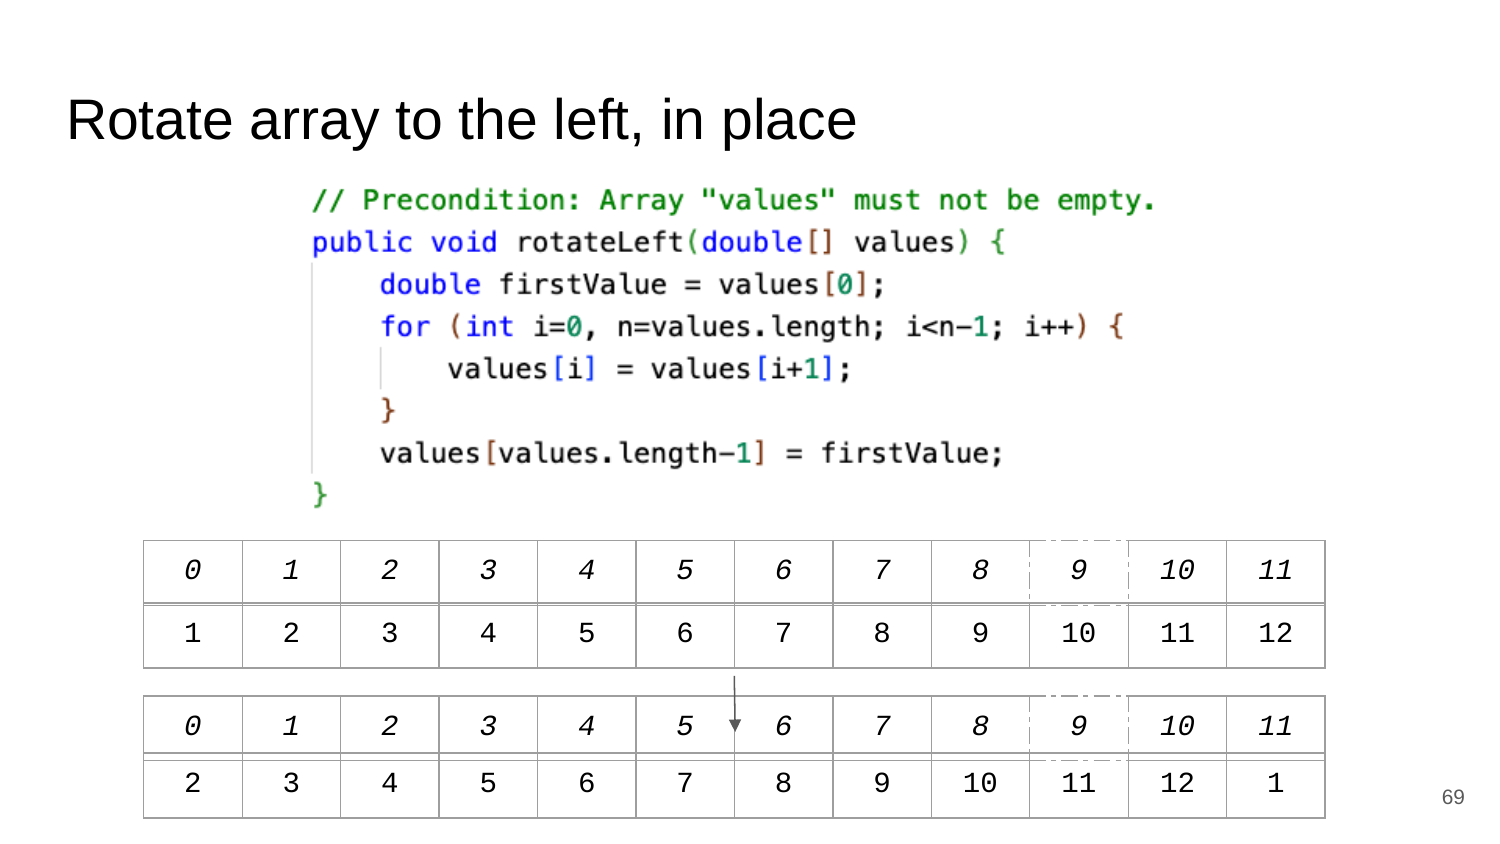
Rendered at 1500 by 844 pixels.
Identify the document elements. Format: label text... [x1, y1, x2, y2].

table_header 1 [1227, 761, 1324, 817]
table_header 6 [735, 557, 832, 605]
table_header 4 [538, 697, 635, 760]
table_header 7 [834, 557, 931, 605]
table_header 6 [637, 606, 734, 667]
table_header 11 [1227, 697, 1324, 760]
table_header 10 [1128, 541, 1226, 605]
table_header 9 [1030, 557, 1128, 606]
table_header 1 [144, 606, 242, 667]
table_header 5 [440, 761, 537, 817]
table_header 3 [341, 606, 438, 667]
table_header 4 [440, 606, 537, 667]
table_header 10 [1128, 697, 1226, 760]
table_header 2 [341, 697, 438, 760]
table_header 7 [637, 761, 734, 817]
table_header 9 [834, 761, 931, 817]
table_header 2 [341, 557, 438, 605]
table_header 9 [1030, 696, 1128, 761]
table_header 8 [932, 697, 1030, 760]
table_header 9 [932, 606, 1029, 667]
table_header 2 [243, 606, 340, 667]
table_header 11 [1227, 541, 1324, 605]
picture [287, 165, 1197, 550]
table_header 8 [834, 606, 931, 667]
table_header 0 [144, 697, 242, 760]
table_header 2 [144, 761, 242, 817]
table_header 1 [243, 697, 340, 760]
table_header 3 [243, 761, 340, 817]
table_header 0 [144, 541, 242, 605]
table_header 3 [440, 557, 537, 605]
table_header 11 [1129, 606, 1226, 667]
table_header 5 [637, 697, 734, 760]
table_header 6 [538, 761, 635, 817]
table_header 3 [440, 697, 537, 760]
table_header 5 [538, 606, 635, 667]
table_header 12 [1227, 606, 1324, 667]
table_header 6 [735, 697, 832, 760]
table_header 7 [735, 606, 832, 667]
table_header 10 [932, 761, 1029, 817]
table_header 4 [538, 557, 635, 605]
slide_number ‹#› [1389, 764, 1480, 830]
table_header 4 [341, 761, 438, 817]
table_header 5 [637, 557, 734, 605]
table_header 8 [735, 761, 832, 817]
table_header 12 [1129, 761, 1226, 817]
table_header 11 [1030, 761, 1128, 817]
title Rotate array to the left, in place [51, 72, 1449, 167]
table_header 10 [1030, 606, 1128, 667]
table_header 7 [834, 697, 931, 760]
table_header 8 [932, 557, 1030, 605]
table_header 1 [243, 541, 340, 605]
